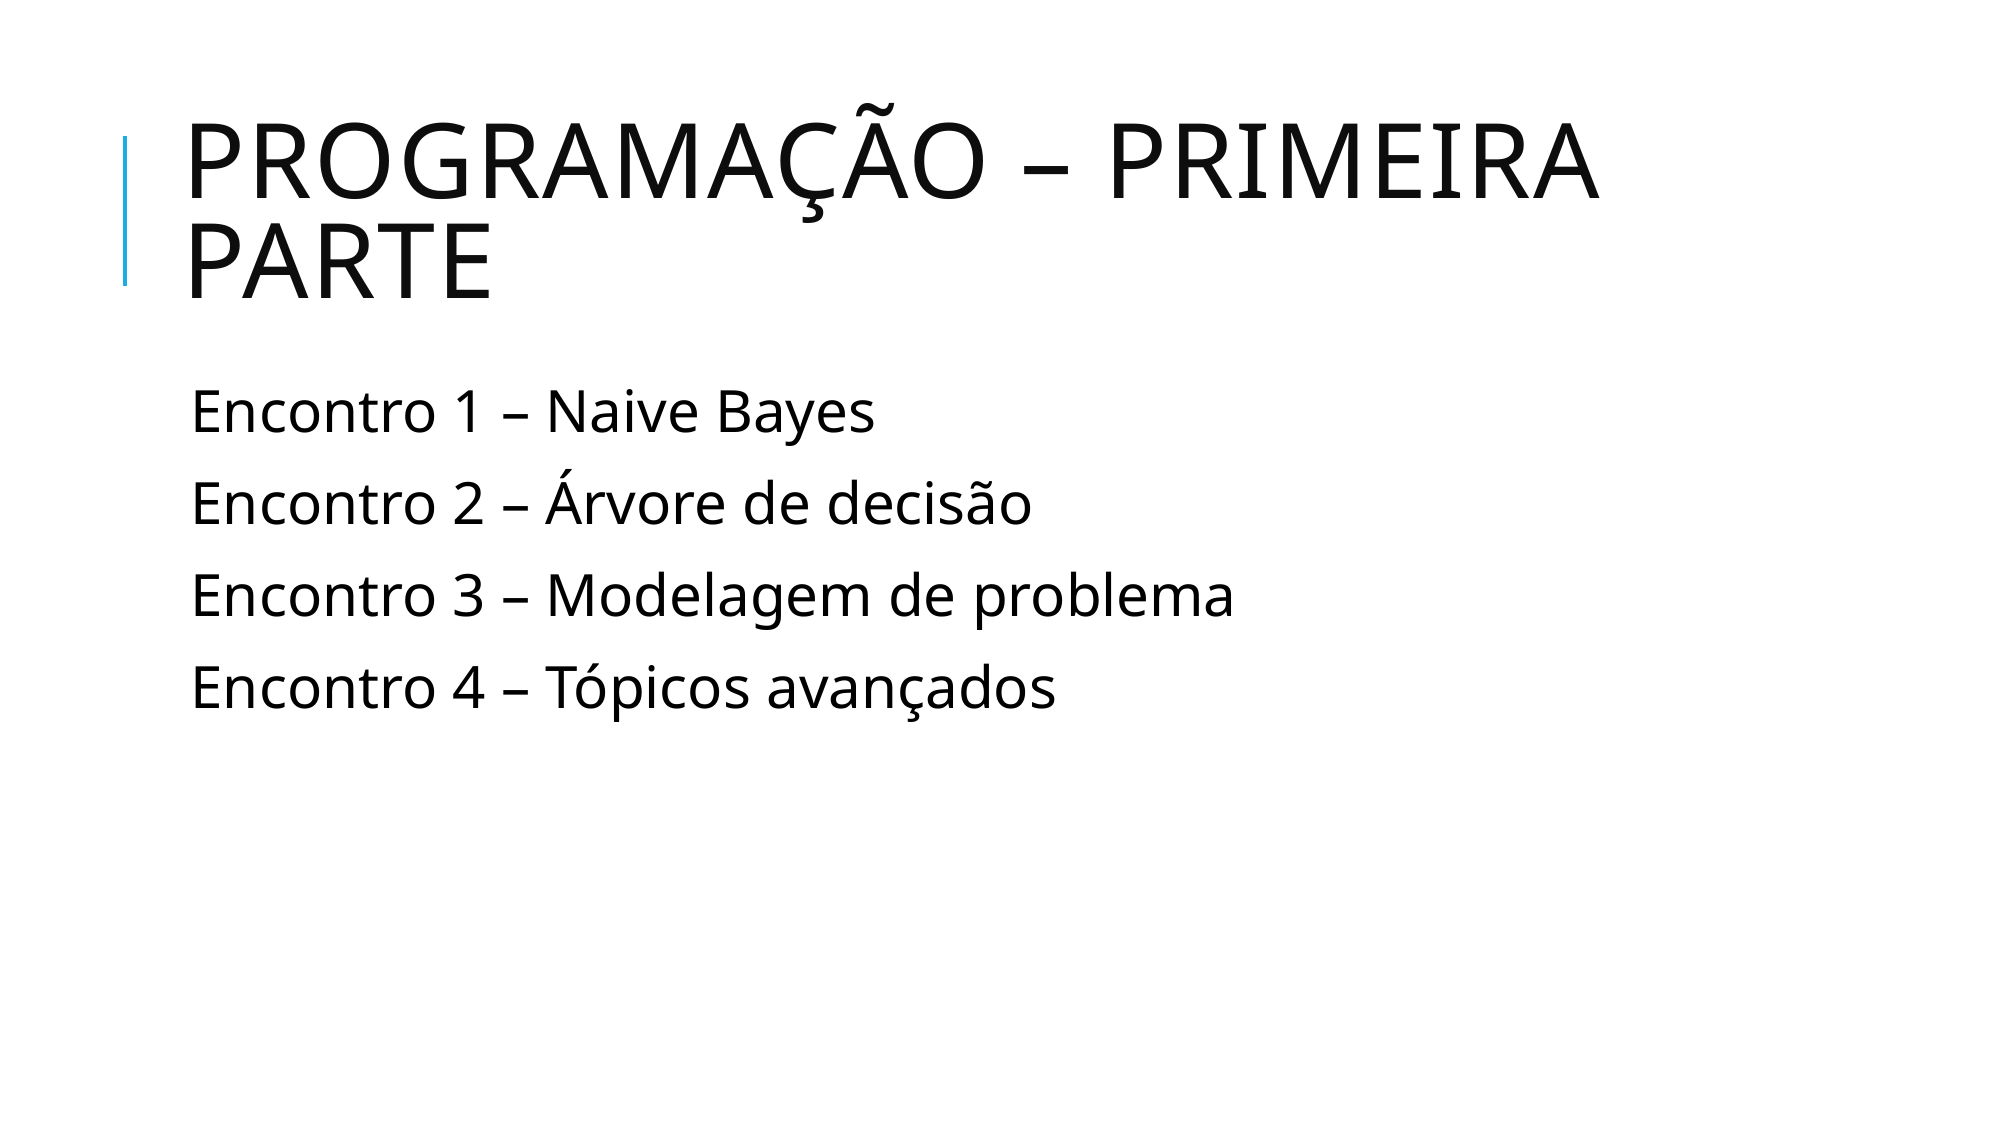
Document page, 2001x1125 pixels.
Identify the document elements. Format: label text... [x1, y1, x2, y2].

list Encontro 1 – Naive Bayes Encontro 2 – Árvore de decisão Encontro 3 – Modelagem de problema Encontro 4 – Tópicos avançados [168, 375, 1833, 1035]
title programação – primeira parte [168, 96, 1763, 342]
